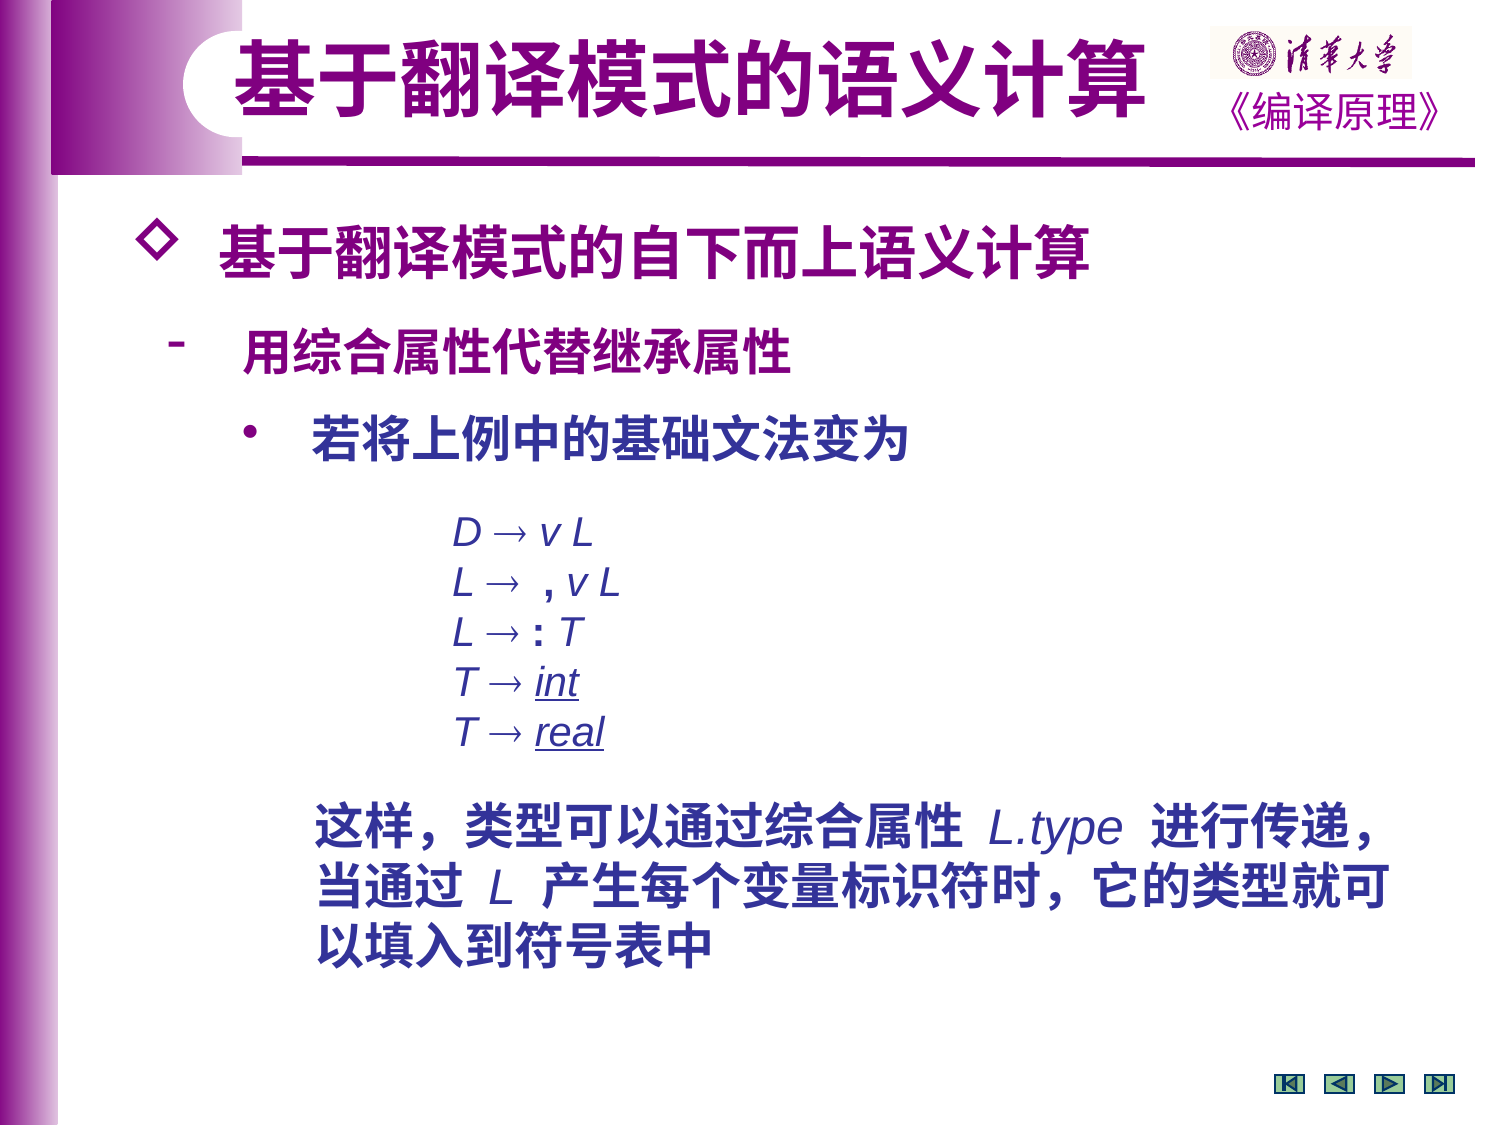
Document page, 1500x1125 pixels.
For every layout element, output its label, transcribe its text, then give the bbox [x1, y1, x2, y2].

text_box 基于翻译模式的语义计算 [218, 31, 1187, 136]
text_box [1424, 1074, 1455, 1093]
text_box D  v L L  , v L L  : T T  int T  real [437, 497, 750, 763]
text_box 这样，类型可以通过综合属性 L.type 进行传递，当通过 L 产生每个变量标识符时，它的类型就可以填入到符号表中 [300, 787, 1450, 983]
text_box [1374, 1074, 1405, 1093]
text_box 基于翻译模式的自下而上语义计算 用综合属性代替继承属性 若将上例中的基础文法变为 [112, 200, 1462, 475]
text_box [1324, 1074, 1355, 1093]
text_box [1274, 1074, 1305, 1093]
picture [1210, 26, 1412, 79]
